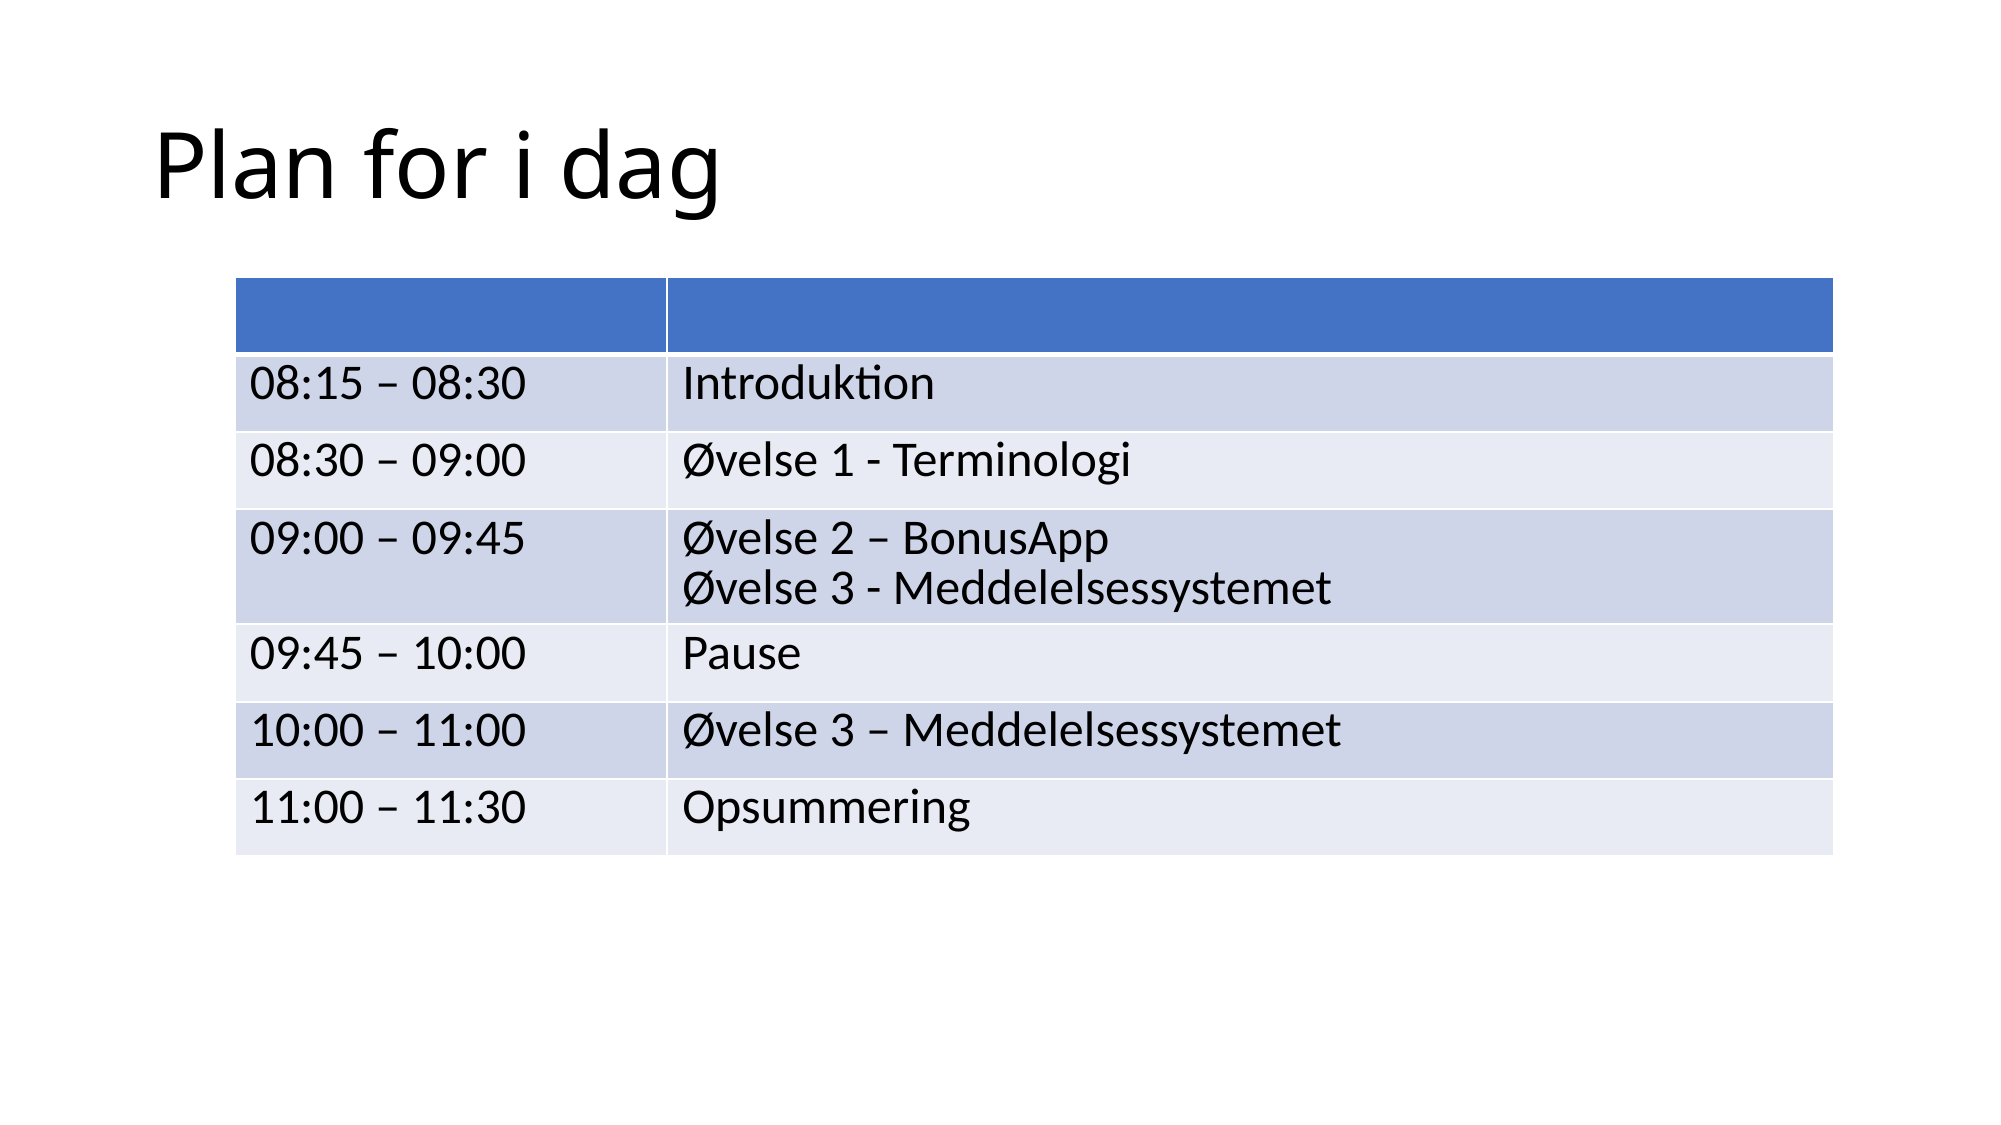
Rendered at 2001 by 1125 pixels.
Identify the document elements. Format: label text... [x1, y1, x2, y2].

title Plan for i dag [137, 59, 1863, 278]
table_header [236, 278, 666, 352]
table_cell Øvelse 2 – BonusApp Øvelse 3 - Meddelelsessystemet [668, 510, 1833, 623]
table_cell 08:15 – 08:30 [236, 357, 666, 431]
table_cell Øvelse 3 – Meddelelsessystemet [668, 703, 1833, 778]
table_cell Pause [668, 625, 1833, 701]
table_header [668, 278, 1833, 352]
table_cell 09:00 – 09:45 [236, 510, 666, 623]
table_cell 08:30 – 09:00 [236, 433, 666, 508]
table_cell Øvelse 1 - Terminologi [668, 433, 1833, 508]
table_cell Introduktion [668, 357, 1833, 431]
table_cell 10:00 – 11:00 [236, 703, 666, 778]
table_cell 11:00 – 11:30 [236, 780, 666, 855]
table_cell Opsummering [668, 780, 1833, 855]
table_cell 09:45 – 10:00 [236, 625, 666, 701]
